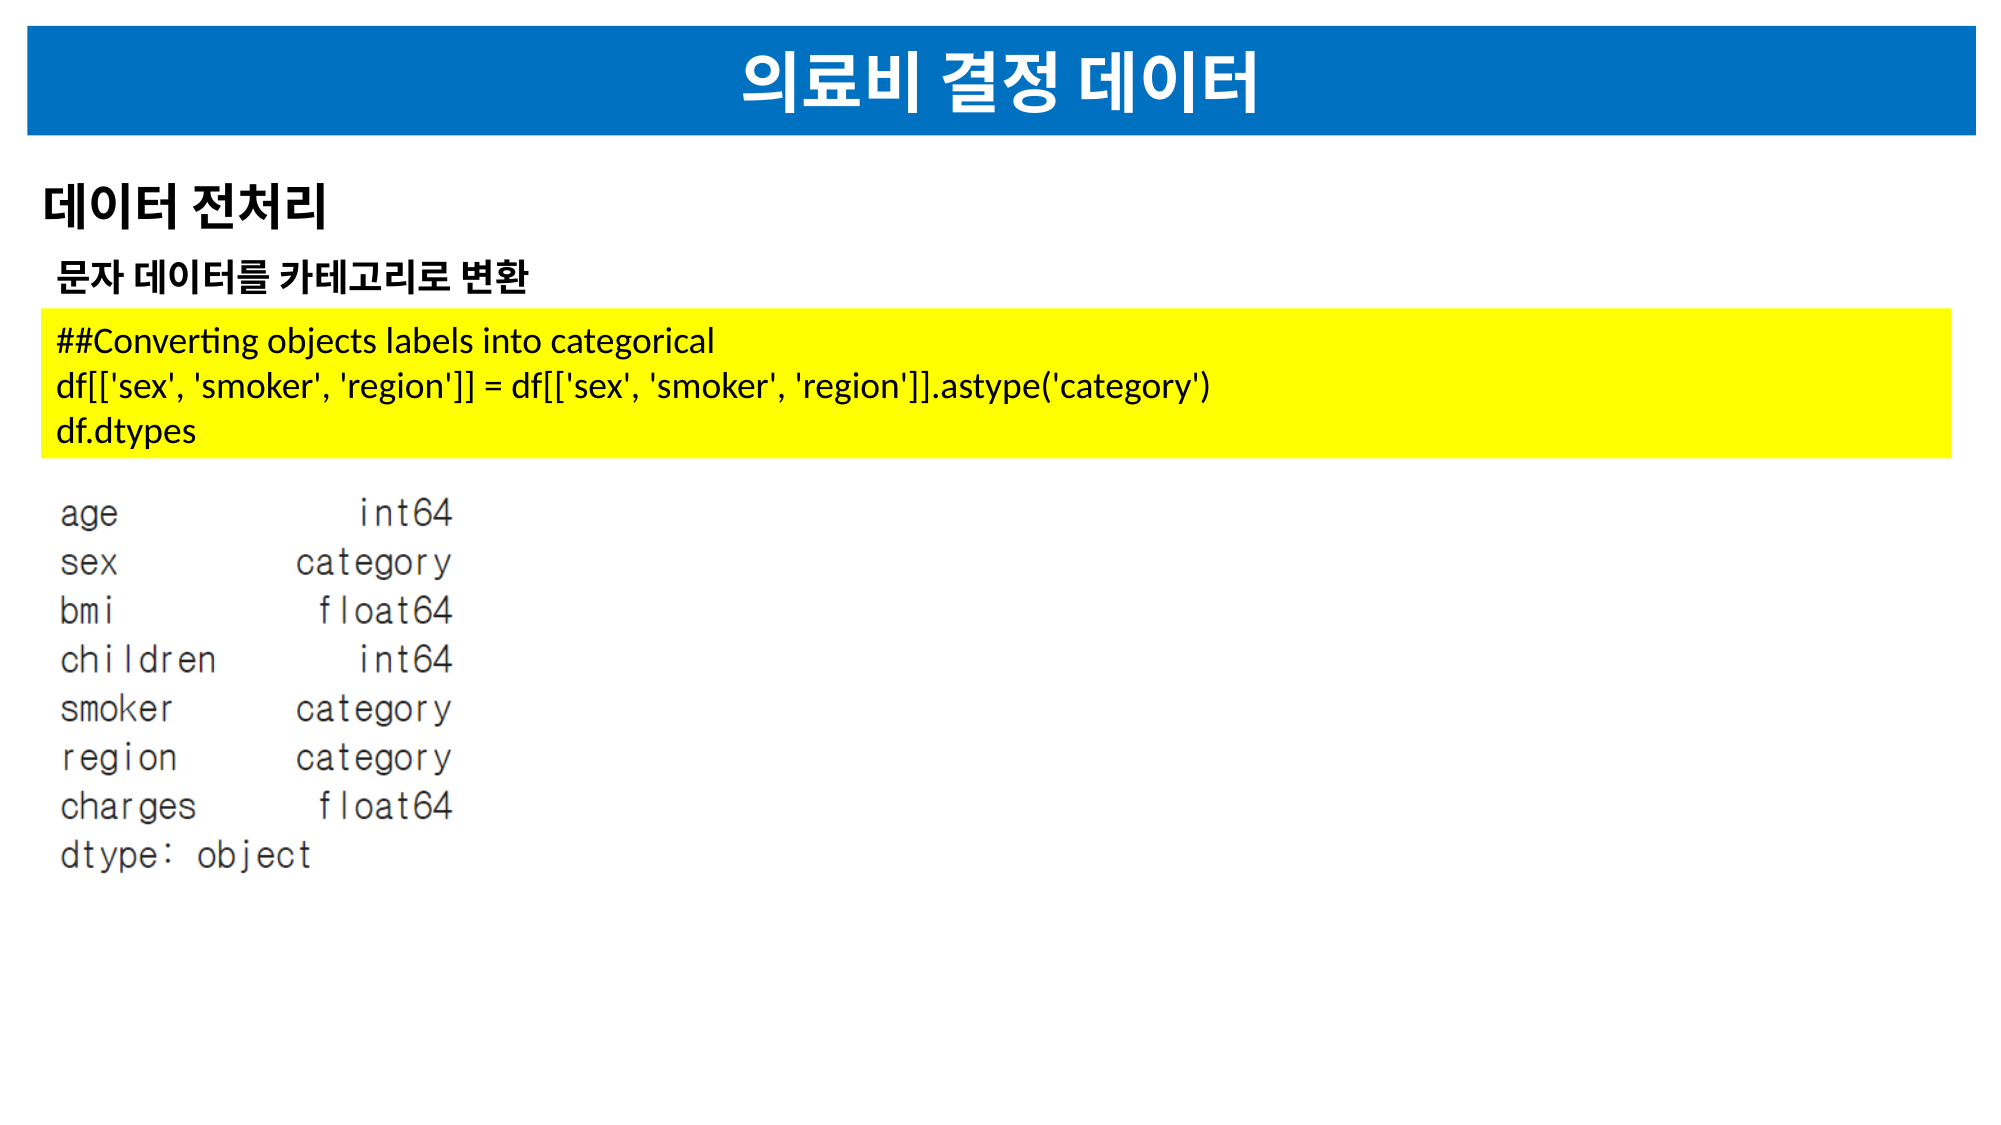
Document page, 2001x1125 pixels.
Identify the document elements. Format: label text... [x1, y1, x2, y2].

text_box 문자 데이터를 카테고리로 변환 [41, 246, 1876, 307]
text_box 의료비 결정 데이터 [27, 25, 1976, 136]
text_box ##Converting objects labels into categorical df[['sex', 'smoker', 'region']] = df[['sex', 'smoker', 'region']].astype('category') df.dtypes [41, 308, 1952, 459]
text_box 데이터 전처리 [27, 167, 1976, 243]
picture [40, 476, 469, 887]
